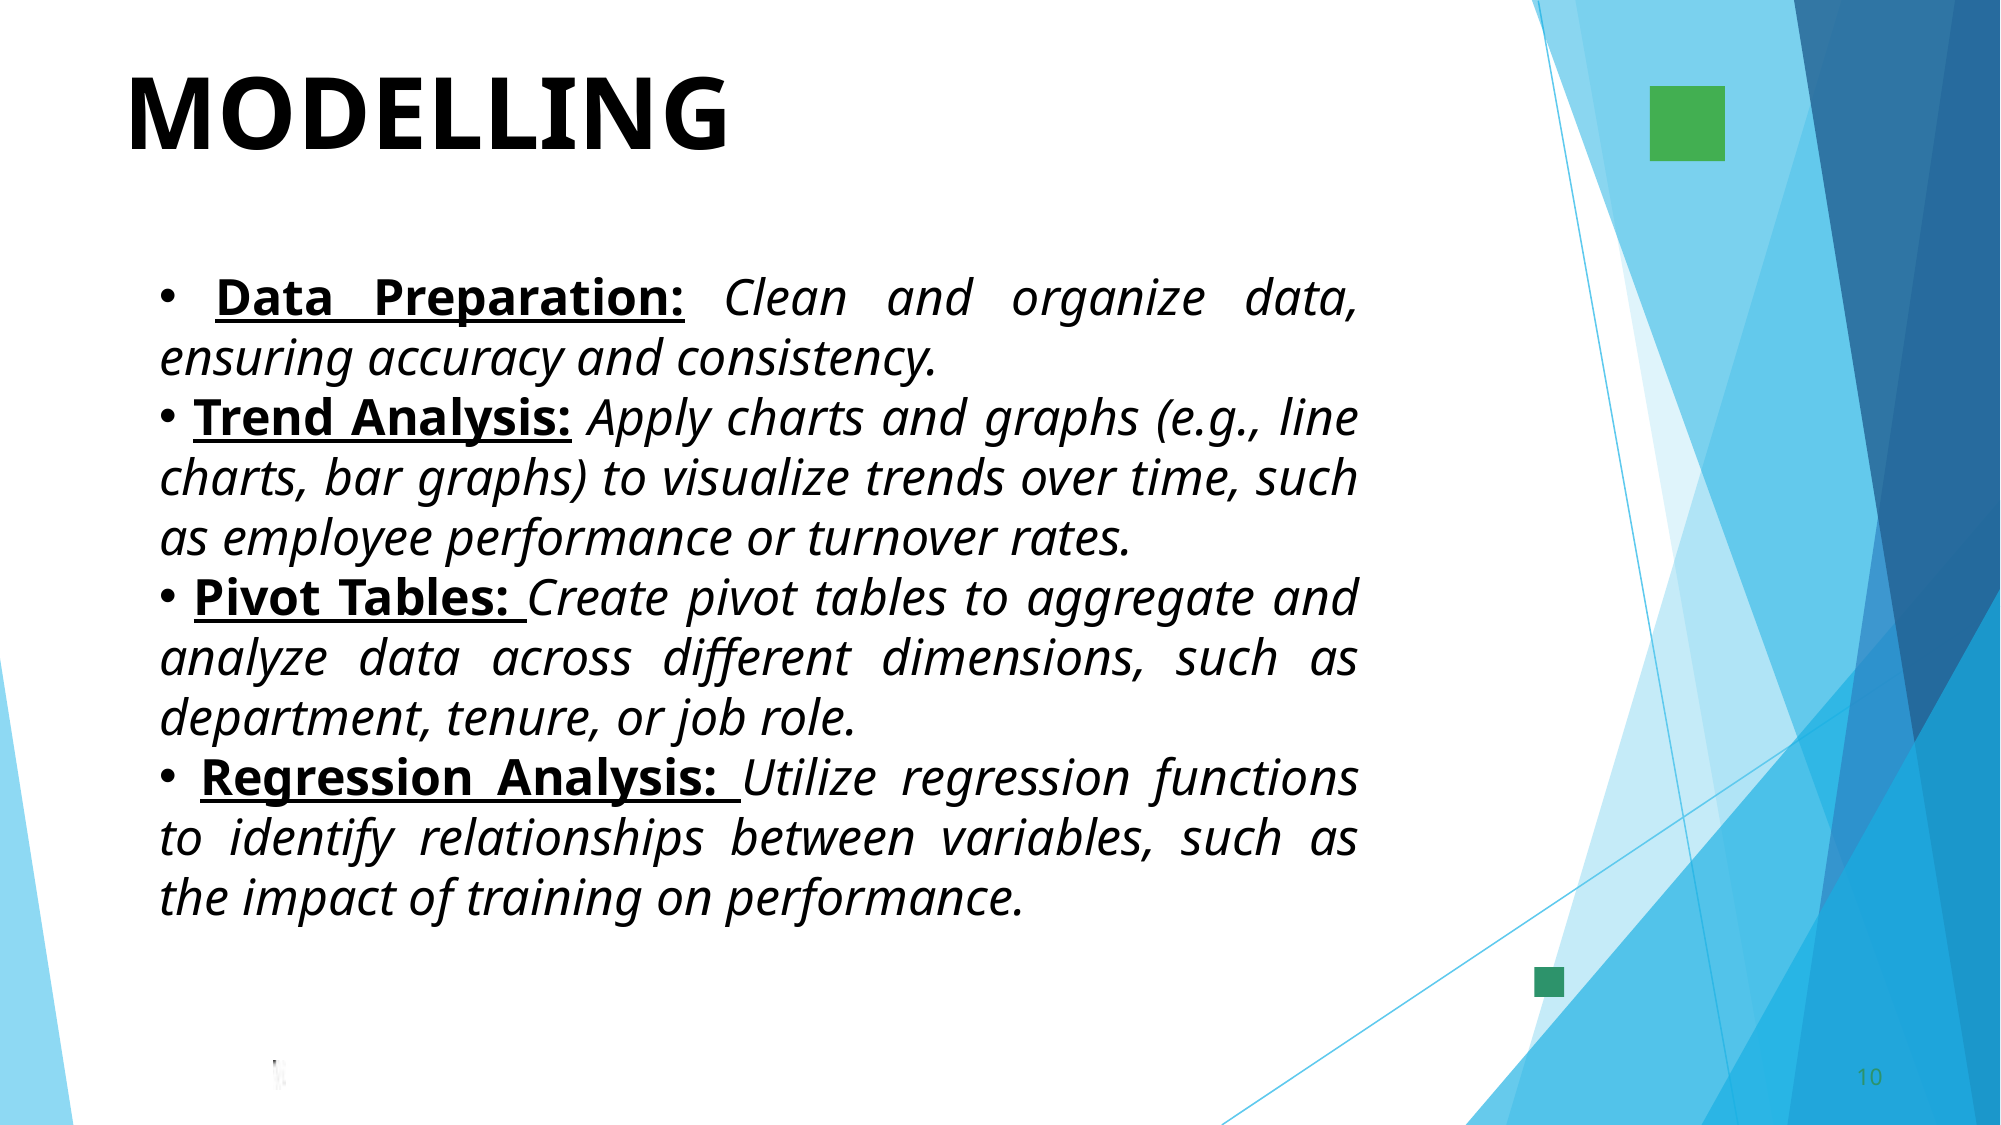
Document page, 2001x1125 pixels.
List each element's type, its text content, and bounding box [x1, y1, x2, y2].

text_box Data Preparation: Clean and organize data, ensuring accuracy and consistency. Trend Analysis: Apply charts and graphs (e.g., line charts, bar graphs) to visualize trends over time, such as employee performance or turnover rates. Pivot Tables: Create pivot tables to aggregate and analyze data across different dimensions, such as department, tenure, or job role. Regression Analysis: Utilize regression functions to identify relationships between variables, such as the impact of training on performance. [144, 257, 1375, 933]
text_box [1649, 86, 1725, 162]
text_box [1534, 967, 1565, 997]
picture [273, 1060, 287, 1091]
text_box MODELLING [121, 47, 819, 170]
text_box [1849, 1061, 1888, 1095]
